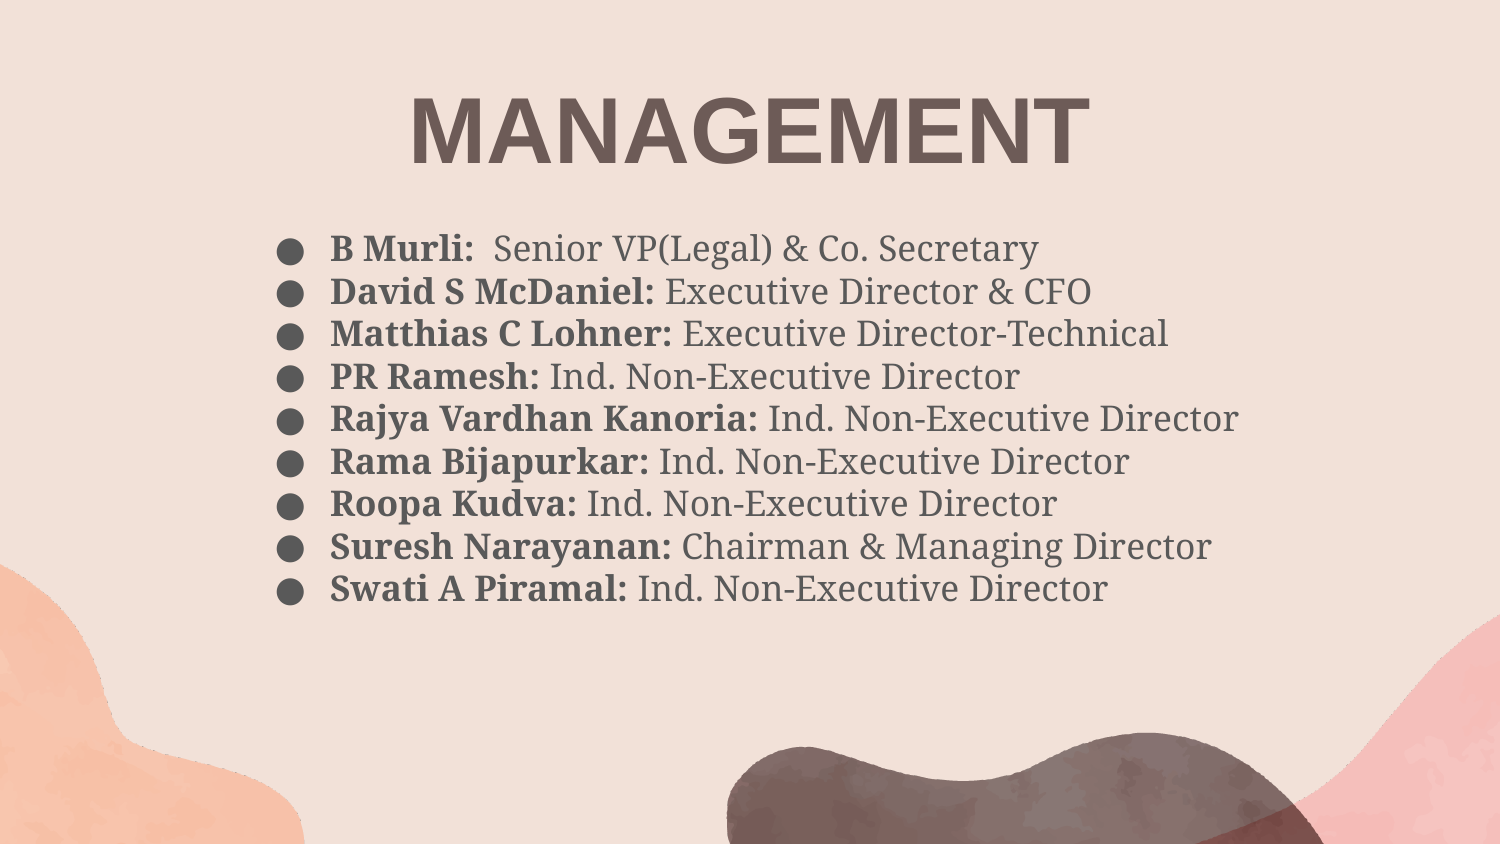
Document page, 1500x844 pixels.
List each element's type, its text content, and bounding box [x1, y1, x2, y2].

subtitle B Murli: Senior VP(Legal) & Co. Secretary David S McDaniel: Executive Director & CFO Matthias C Lohner: Executive Director-Technical PR Ramesh: Ind. Non-Executive Director Rajya Vardhan Kanoria: Ind. Non-Executive Director Rama Bijapurkar: Ind. Non-Executive Director Roopa Kudva: Ind. Non-Executive Director Suresh Narayanan: Chairman & Managing Director Swati A Piramal: Ind. Non-Executive Director [240, 211, 1260, 731]
title MANAGEMENT [353, 55, 1147, 197]
picture [0, 0, 1500, 844]
